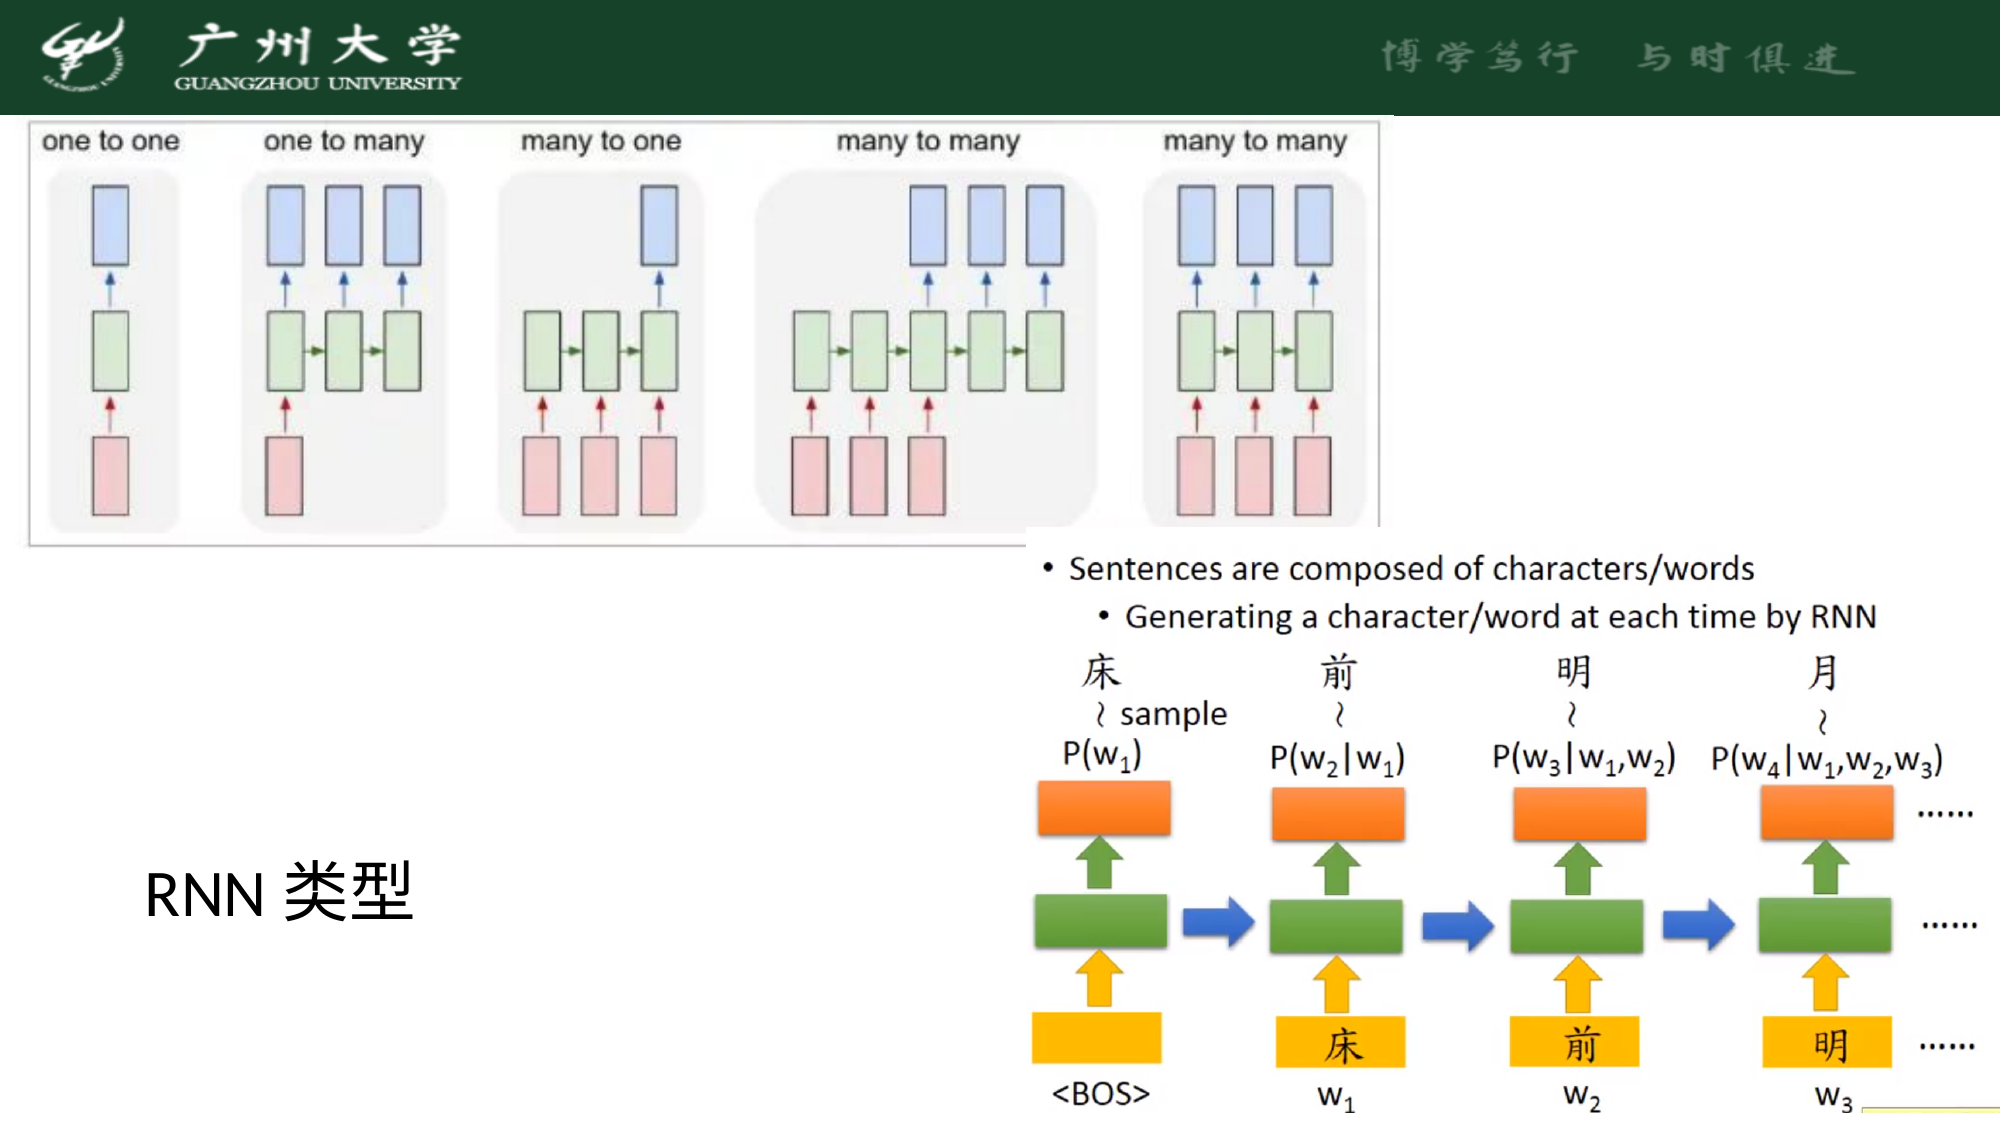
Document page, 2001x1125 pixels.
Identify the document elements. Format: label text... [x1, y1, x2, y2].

picture [0, 0, 2000, 1113]
text_box RNN类型 [129, 842, 432, 938]
